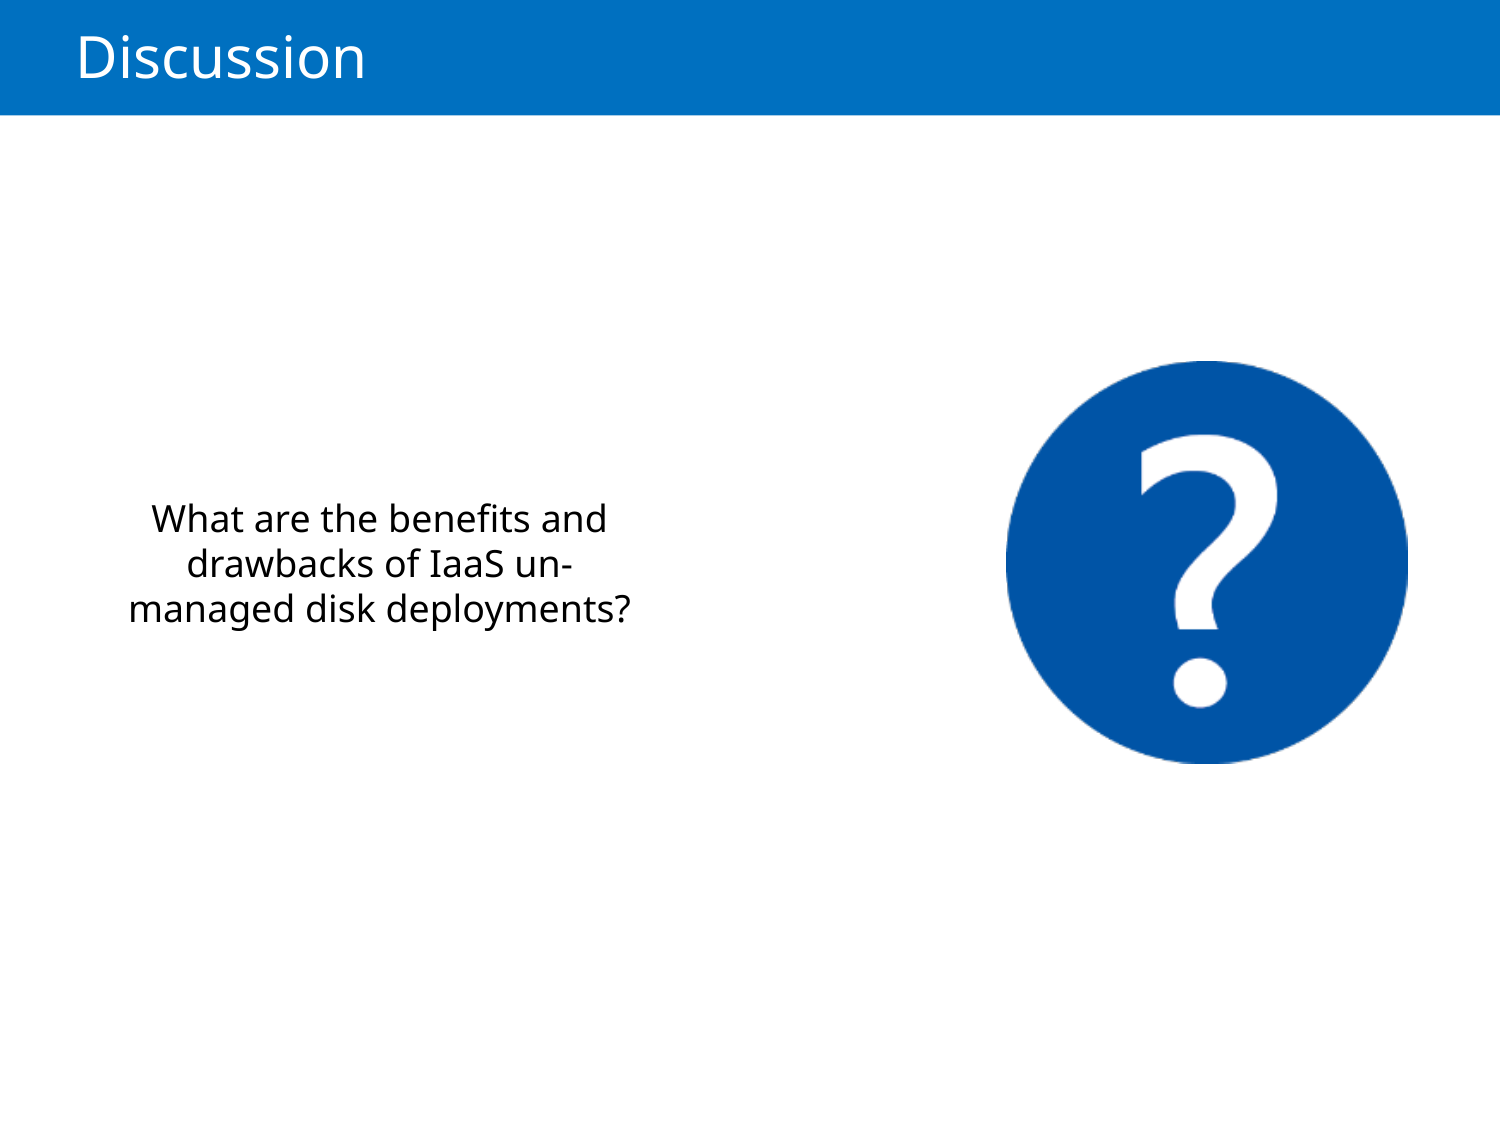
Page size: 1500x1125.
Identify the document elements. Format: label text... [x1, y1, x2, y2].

text_box What are the benefits and drawbacks of IaaS un-managed disk deployments? [92, 201, 668, 924]
picture [1005, 361, 1409, 764]
title Discussion [75, 0, 1351, 122]
